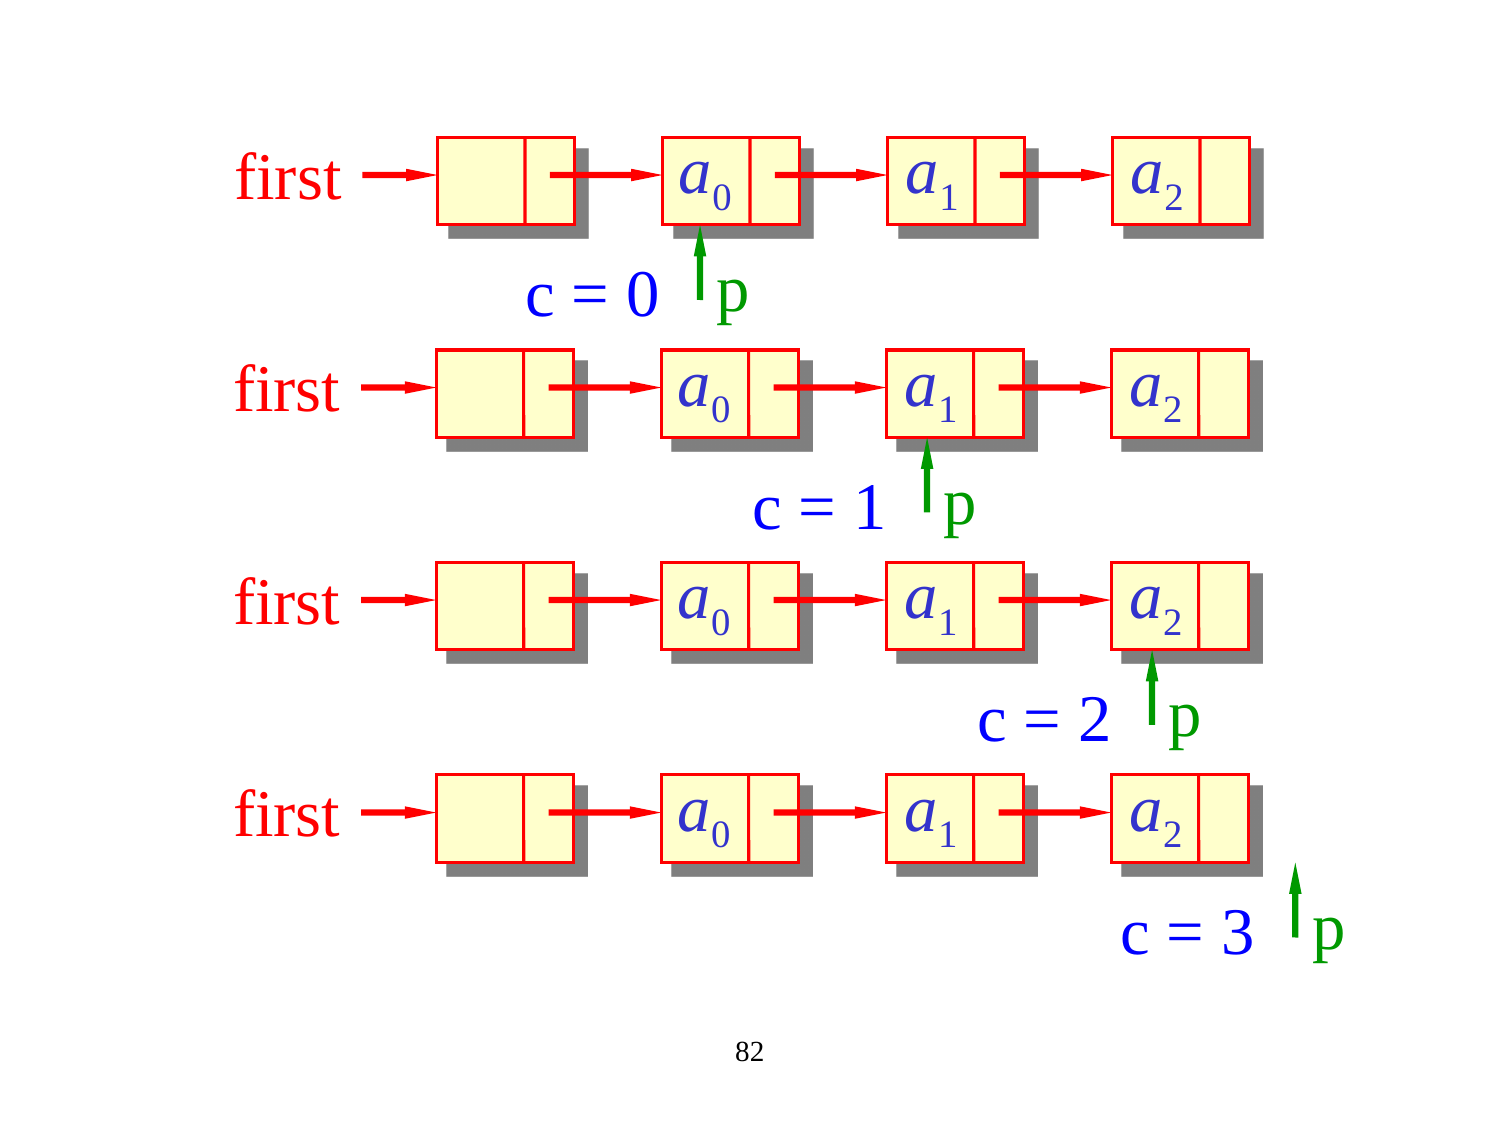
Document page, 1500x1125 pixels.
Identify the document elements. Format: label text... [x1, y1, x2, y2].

text_box [548, 595, 661, 605]
text_box [998, 383, 1111, 392]
text_box [976, 137, 1025, 225]
text_box [749, 774, 799, 863]
text_box a1 [889, 757, 973, 863]
text_box [436, 349, 523, 438]
text_box a2 [1114, 757, 1198, 863]
text_box a2 [1114, 544, 1198, 651]
text_box [549, 170, 662, 180]
text_box [526, 137, 575, 225]
text_box [1199, 349, 1249, 438]
text_box [773, 383, 886, 392]
text_box a0 [662, 544, 746, 651]
text_box [1199, 562, 1249, 650]
text_box c = 3 [1105, 880, 1271, 975]
text_box c = 1 [737, 455, 902, 550]
text_box [436, 562, 523, 650]
text_box [1147, 651, 1155, 725]
text_box [773, 808, 886, 817]
text_box [998, 808, 1111, 817]
text_box [361, 383, 437, 392]
text_box [974, 774, 1024, 863]
text_box [774, 170, 887, 180]
text_box a1 [891, 119, 974, 226]
text_box [695, 226, 703, 301]
text_box p [929, 450, 993, 545]
text_box c = 2 [962, 667, 1127, 763]
text_box [749, 562, 799, 650]
text_box a0 [662, 757, 746, 863]
text_box [436, 774, 523, 863]
text_box [1201, 137, 1250, 225]
text_box [887, 137, 891, 225]
text_box c = 0 [510, 242, 675, 338]
text_box first [218, 762, 356, 858]
text_box [749, 349, 799, 438]
text_box a1 [889, 332, 973, 438]
text_box [1291, 862, 1298, 938]
text_box first [219, 125, 357, 220]
text_box [362, 170, 438, 180]
slide_number 82 [512, 1025, 988, 1100]
text_box [524, 774, 574, 863]
text_box [361, 808, 437, 817]
text_box p [1154, 662, 1218, 758]
text_box p [1297, 875, 1361, 970]
text_box [773, 595, 886, 605]
text_box [548, 808, 661, 817]
text_box [437, 137, 525, 225]
text_box [361, 595, 437, 605]
text_box first [218, 550, 356, 645]
text_box [974, 562, 1024, 650]
text_box p [701, 237, 766, 333]
text_box [524, 349, 574, 438]
text_box a0 [663, 119, 747, 226]
text_box [974, 349, 1024, 438]
text_box a2 [1116, 119, 1199, 226]
text_box [548, 383, 661, 392]
text_box [1112, 137, 1116, 225]
text_box [1199, 774, 1249, 863]
text_box [998, 595, 1111, 605]
text_box [999, 170, 1112, 180]
text_box a1 [889, 544, 973, 651]
text_box [751, 137, 800, 225]
text_box [524, 562, 574, 650]
text_box a2 [1114, 332, 1198, 438]
text_box a0 [662, 332, 746, 438]
text_box [922, 438, 930, 513]
text_box first [218, 337, 356, 433]
